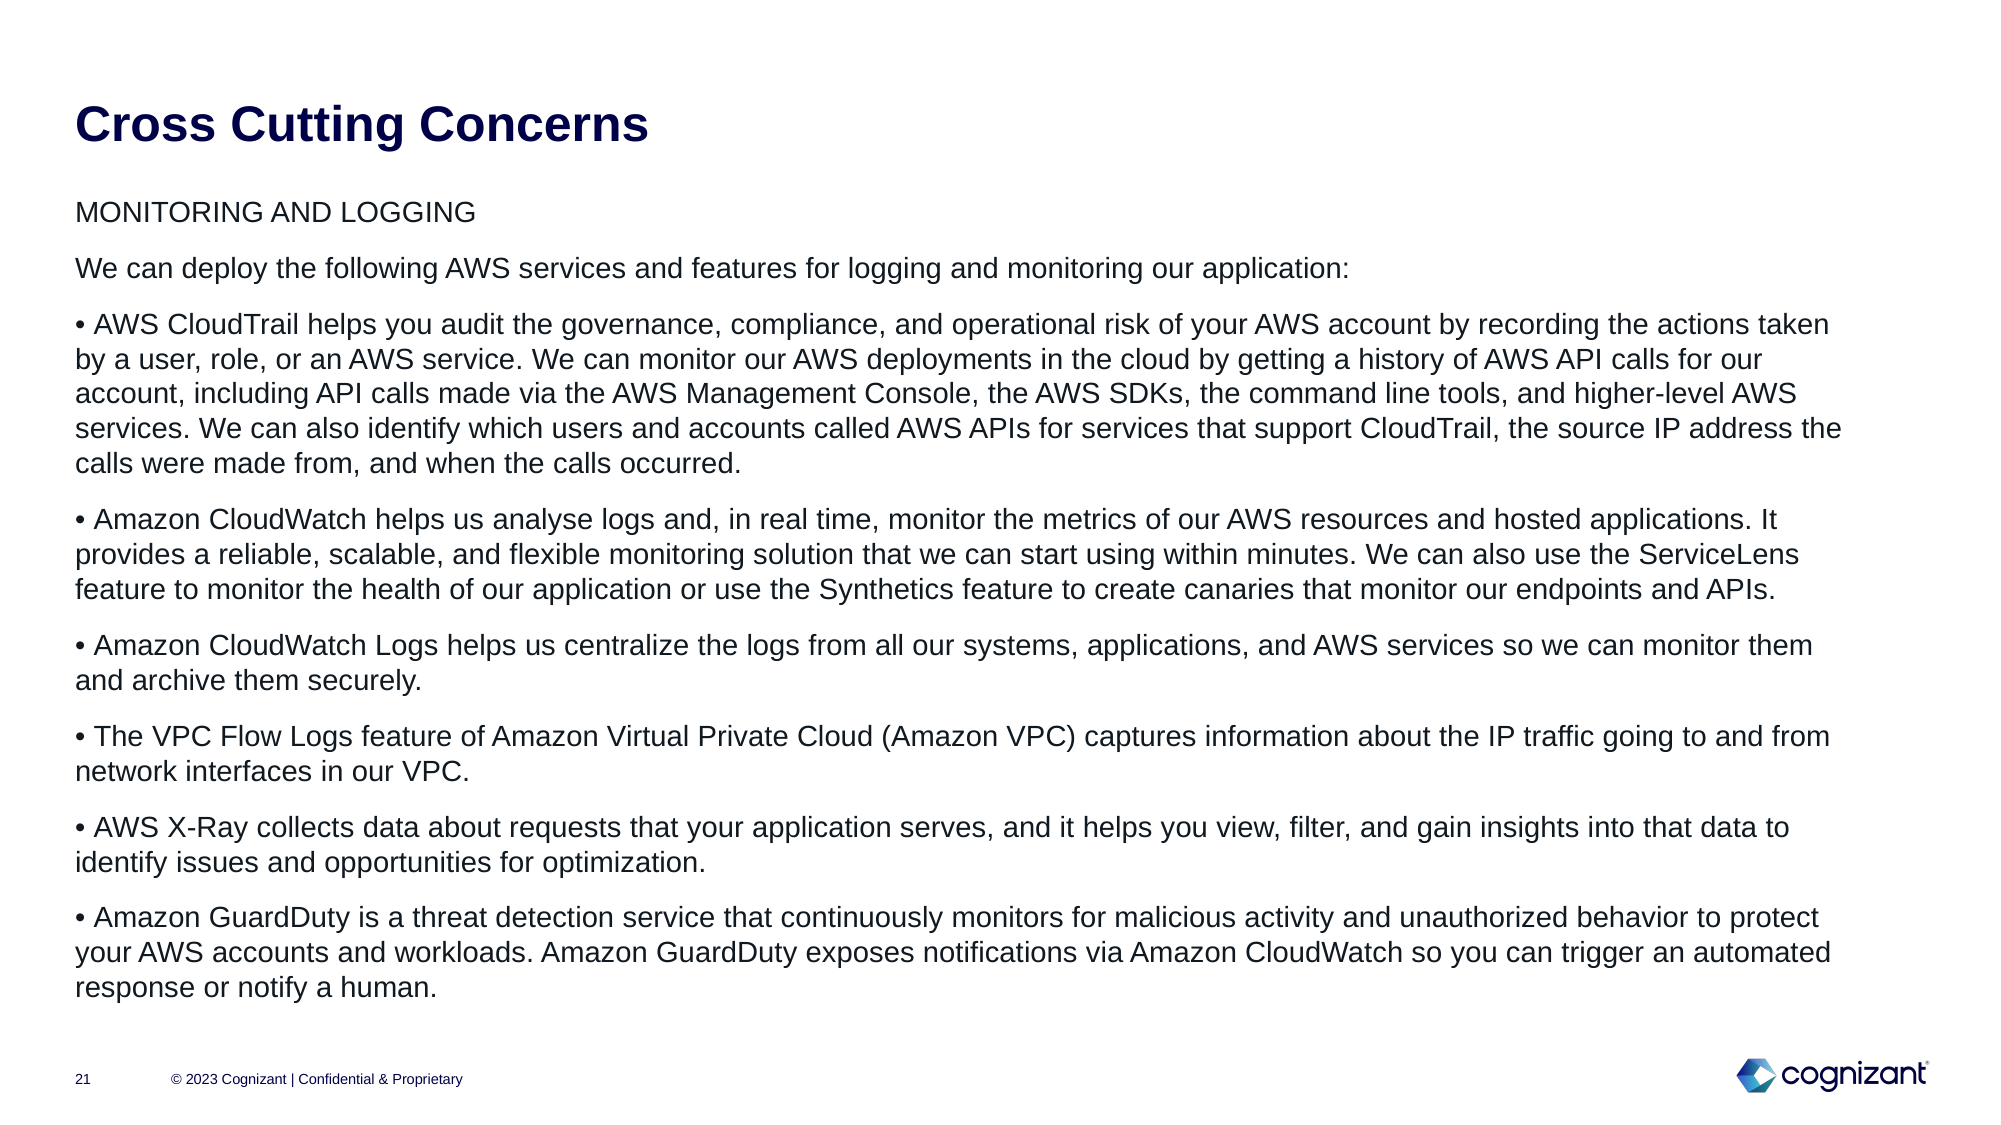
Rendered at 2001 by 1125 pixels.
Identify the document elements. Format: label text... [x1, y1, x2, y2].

list MONITORING AND LOGGING We can deploy the following AWS services and features for logging and monitoring our application: • AWS CloudTrail helps you audit the governance, compliance, and operational risk of your AWS account by recording the actions taken by a user, role, or an AWS service. We can monitor our AWS deployments in the cloud by getting a history of AWS API calls for our account, including API calls made via the AWS Management Console, the AWS SDKs, the command line tools, and higher-level AWS services. We can also identify which users and accounts called AWS APIs for services that support CloudTrail, the source IP address the calls were made from, and when the calls occurred. • Amazon CloudWatch helps us analyse logs and, in real time, monitor the metrics of our AWS resources and hosted applications. It provides a reliable, scalable, and flexible monitoring solution that we can start using within minutes. We can also use the ServiceLens feature to monitor the health of our application or use the Synthetics feature to create canaries that monitor our endpoints and APIs. • Amazon CloudWatch Logs helps us centralize the logs from all our systems, applications, and AWS services so we can monitor them and archive them securely. • The VPC Flow Logs feature of Amazon Virtual Private Cloud (Amazon VPC) captures information about the IP traffic going to and from network interfaces in our VPC. • AWS X-Ray collects data about requests that your application serves, and it helps you view, filter, and gain insights into that data to identify issues and opportunities for optimization. • Amazon GuardDuty is a threat detection service that continuously monitors for malicious activity and unauthorized behavior to protect your AWS accounts and workloads. Amazon GuardDuty exposes notifications via Amazon CloudWatch so you can trigger an automated response or notify a human. [75, 193, 1848, 1057]
title Cross Cutting Concerns [75, 91, 1848, 142]
slide_number 21 [75, 1056, 133, 1088]
picture [1719, 1042, 1943, 1109]
footer © 2023 Cognizant | Confidential & Proprietary [171, 1056, 469, 1088]
